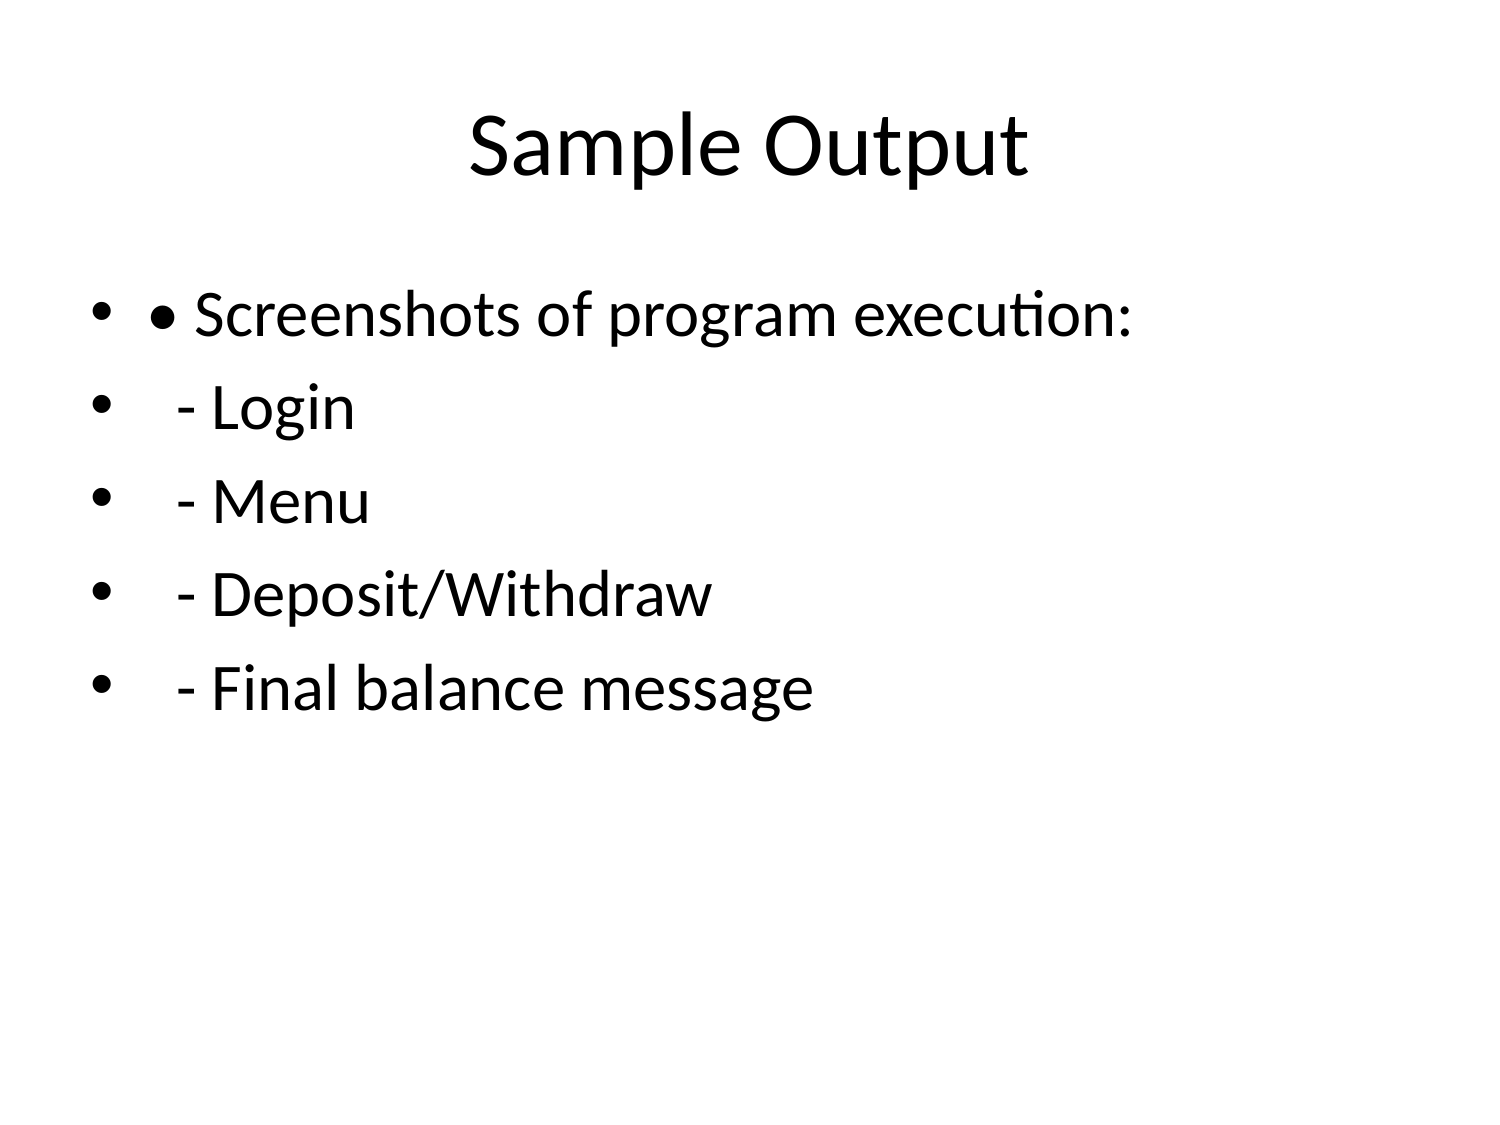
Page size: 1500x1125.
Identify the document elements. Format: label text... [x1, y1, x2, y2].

title Sample Output [75, 45, 1425, 233]
list • Screenshots of program execution: - Login - Menu - Deposit/Withdraw - Final balance message [75, 262, 1425, 1005]
